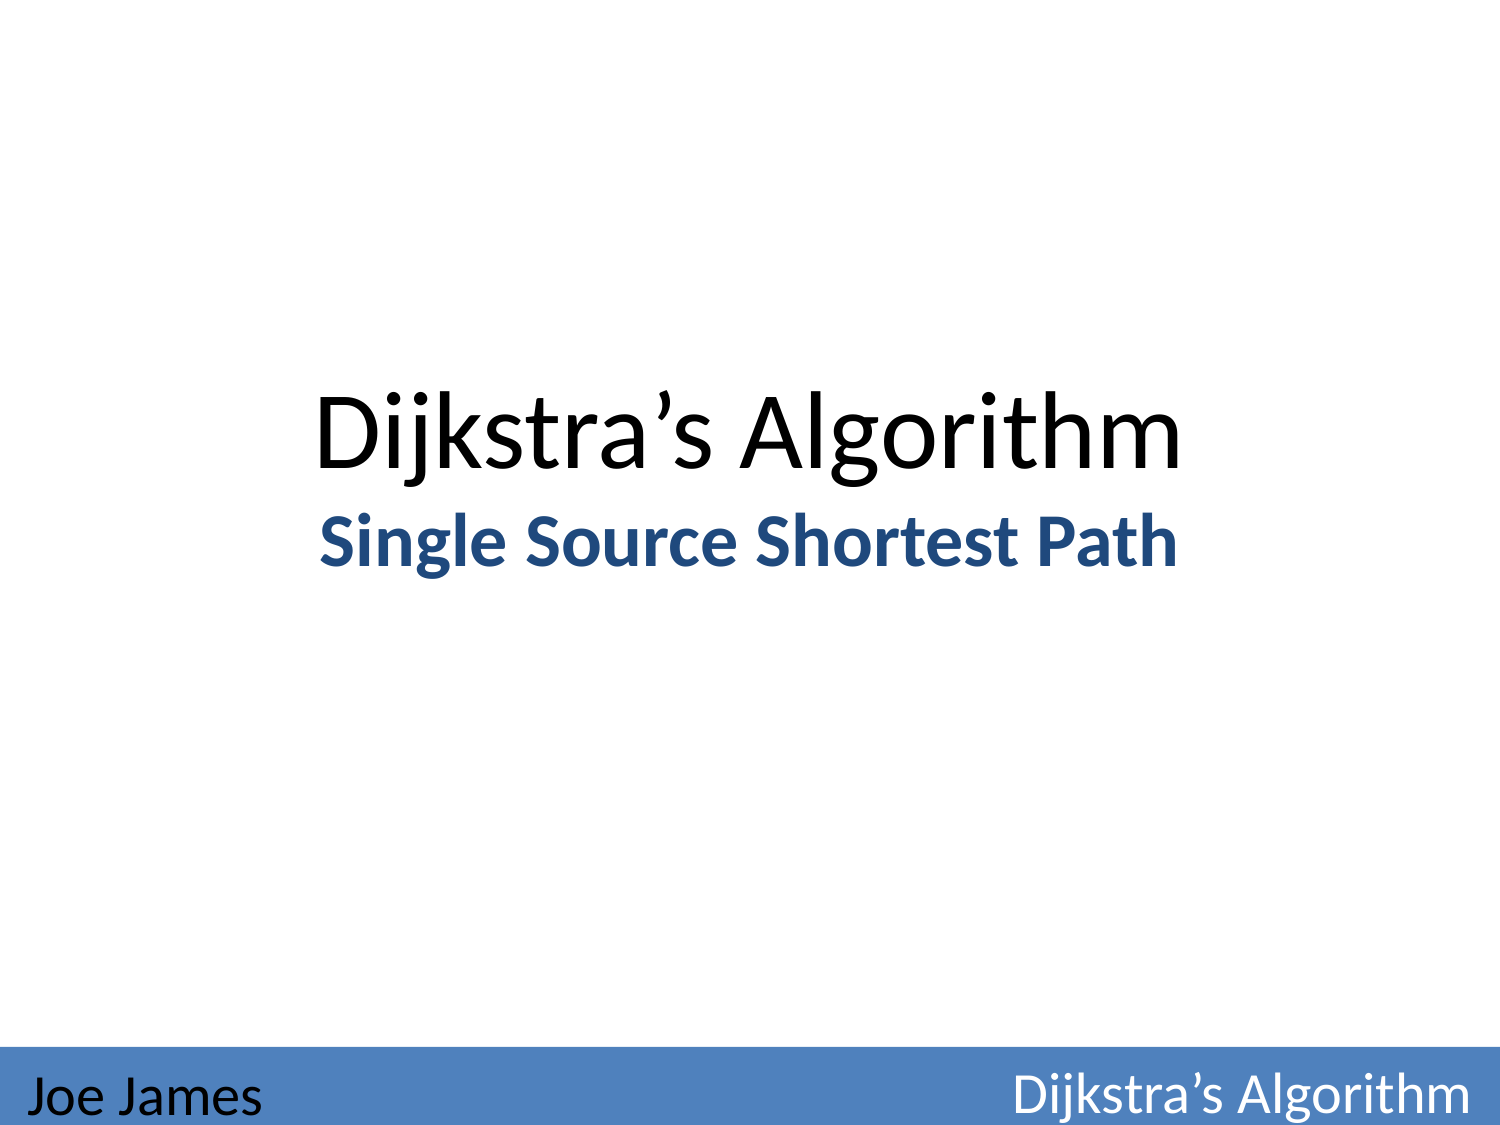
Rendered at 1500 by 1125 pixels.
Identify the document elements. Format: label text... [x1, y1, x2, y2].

text_box [0, 1045, 1500, 1125]
title Dijkstra’s Algorithm Single Source Shortest Path [112, 349, 1388, 591]
text_box Joe James [12, 1046, 450, 1125]
text_box Dijkstra’s Algorithm [899, 1046, 1488, 1125]
